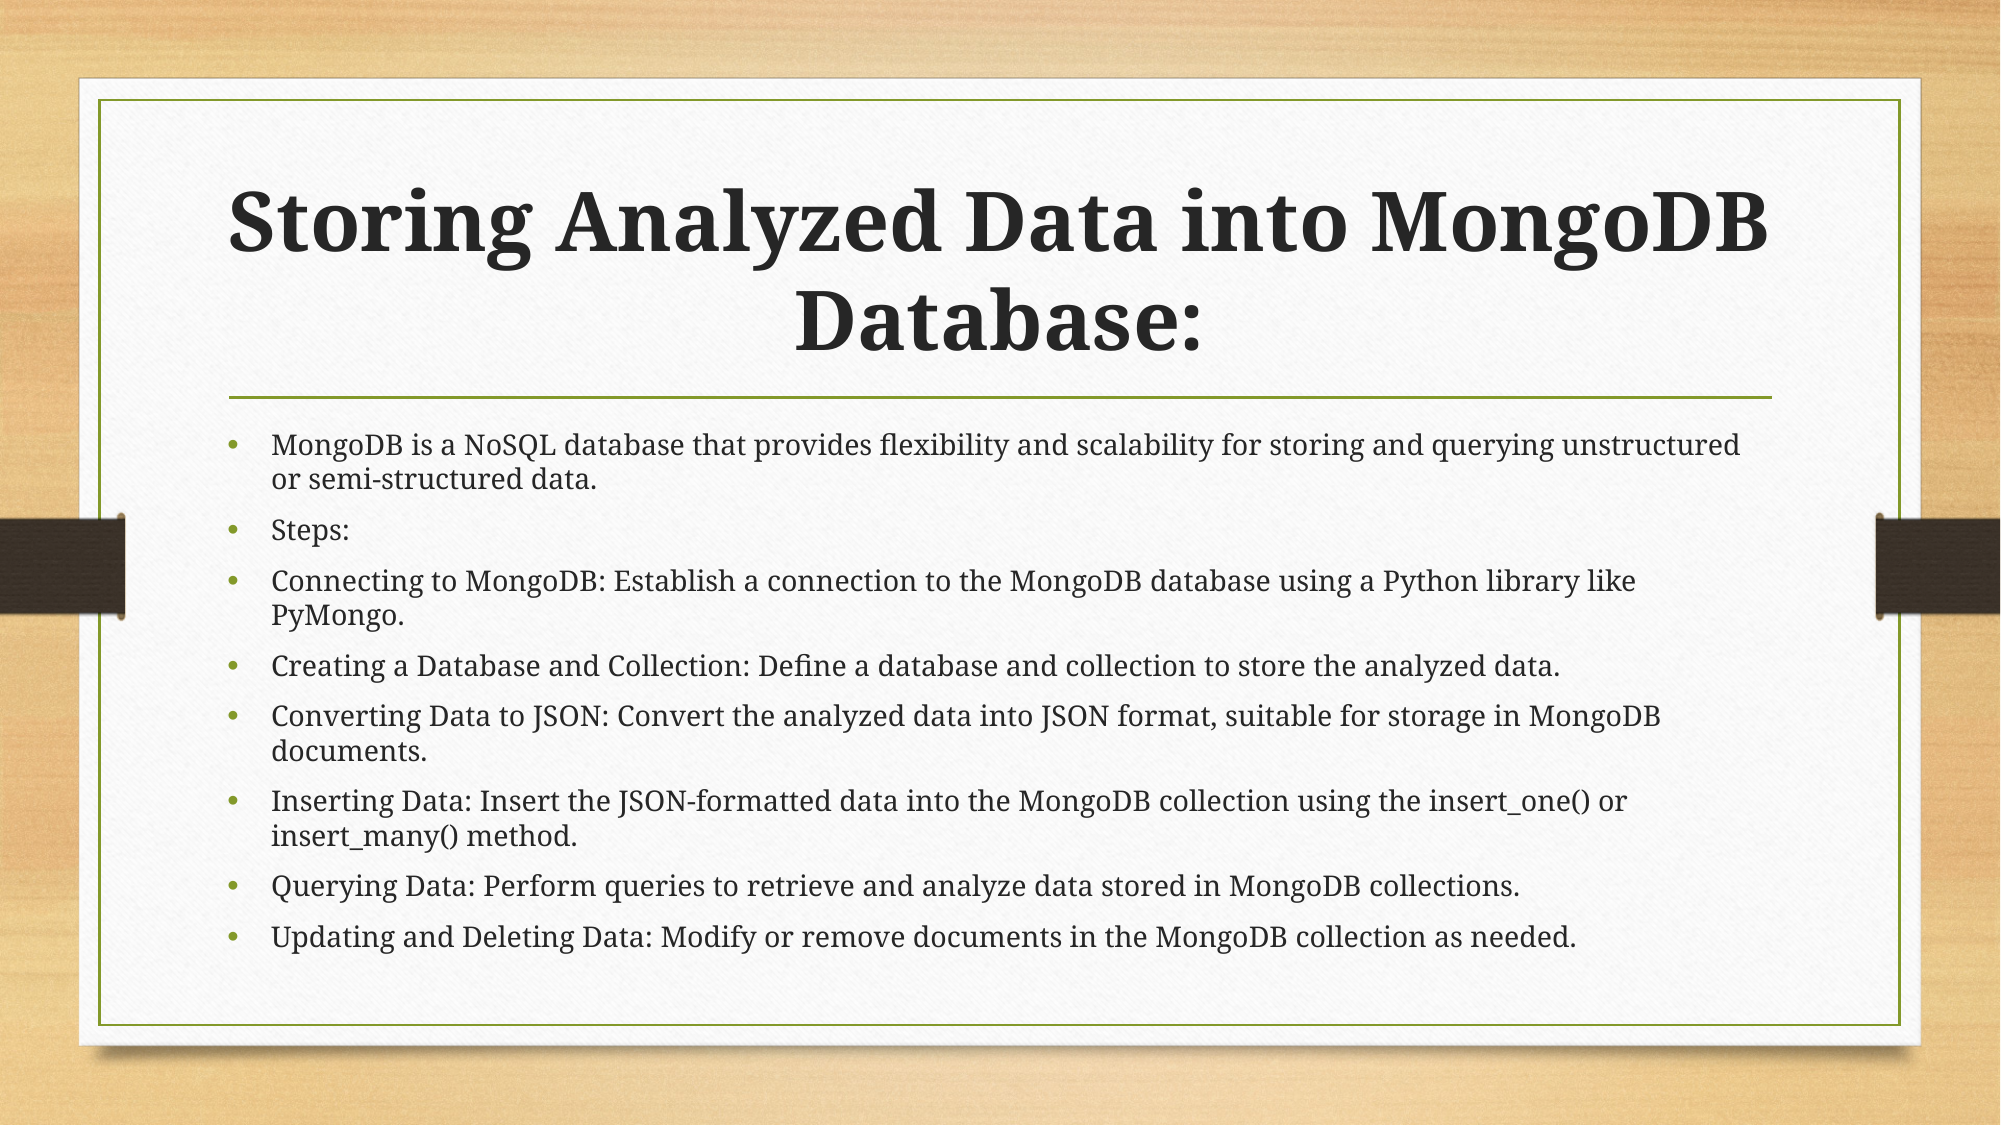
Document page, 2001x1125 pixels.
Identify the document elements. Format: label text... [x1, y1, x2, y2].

picture [0, 0, 2001, 1125]
title Storing Analyzed Data into MongoDB Database: [212, 161, 1788, 375]
list MongoDB is a NoSQL database that provides flexibility and scalability for storing and querying unstructured or semi-structured data. Steps: Connecting to MongoDB: Establish a connection to the MongoDB database using a Python library like PyMongo. Creating a Database and Collection: Define a database and collection to store the analyzed data. Converting Data to JSON: Convert the analyzed data into JSON format, suitable for storage in MongoDB documents. Inserting Data: Insert the JSON-formatted data into the MongoDB collection using the insert_one() or insert_many() method. Querying Data: Perform queries to retrieve and analyze data stored in MongoDB collections. Updating and Deleting Data: Modify or remove documents in the MongoDB collection as needed. [212, 419, 1788, 964]
